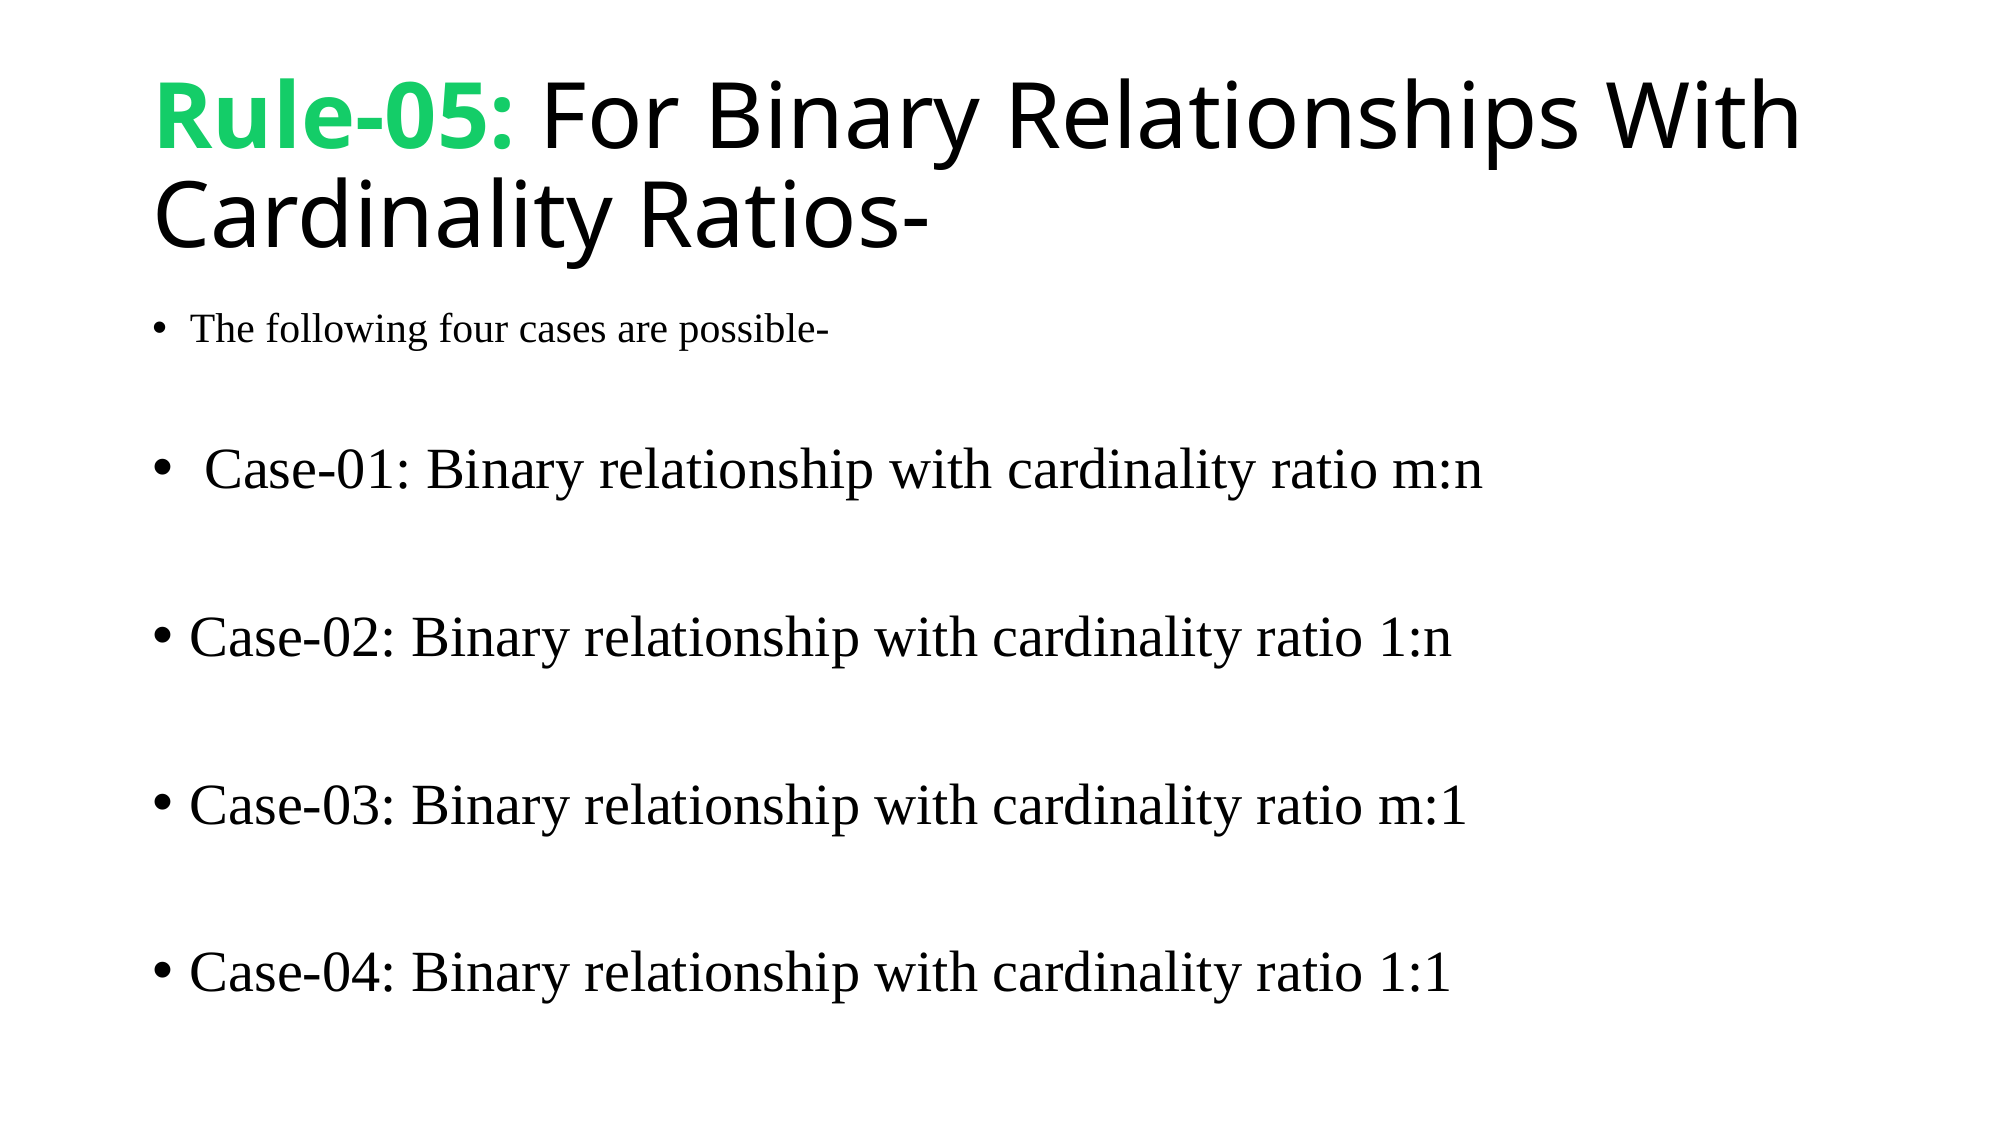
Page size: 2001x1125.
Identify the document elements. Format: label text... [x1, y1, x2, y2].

list The following four cases are possible- Case-01: Binary relationship with cardinality ratio m:n Case-02: Binary relationship with cardinality ratio 1:n Case-03: Binary relationship with cardinality ratio m:1 Case-04: Binary relationship with cardinality ratio 1:1 [137, 299, 1863, 1014]
title Rule-05: For Binary Relationships With Cardinality Ratios- [137, 59, 1863, 278]
